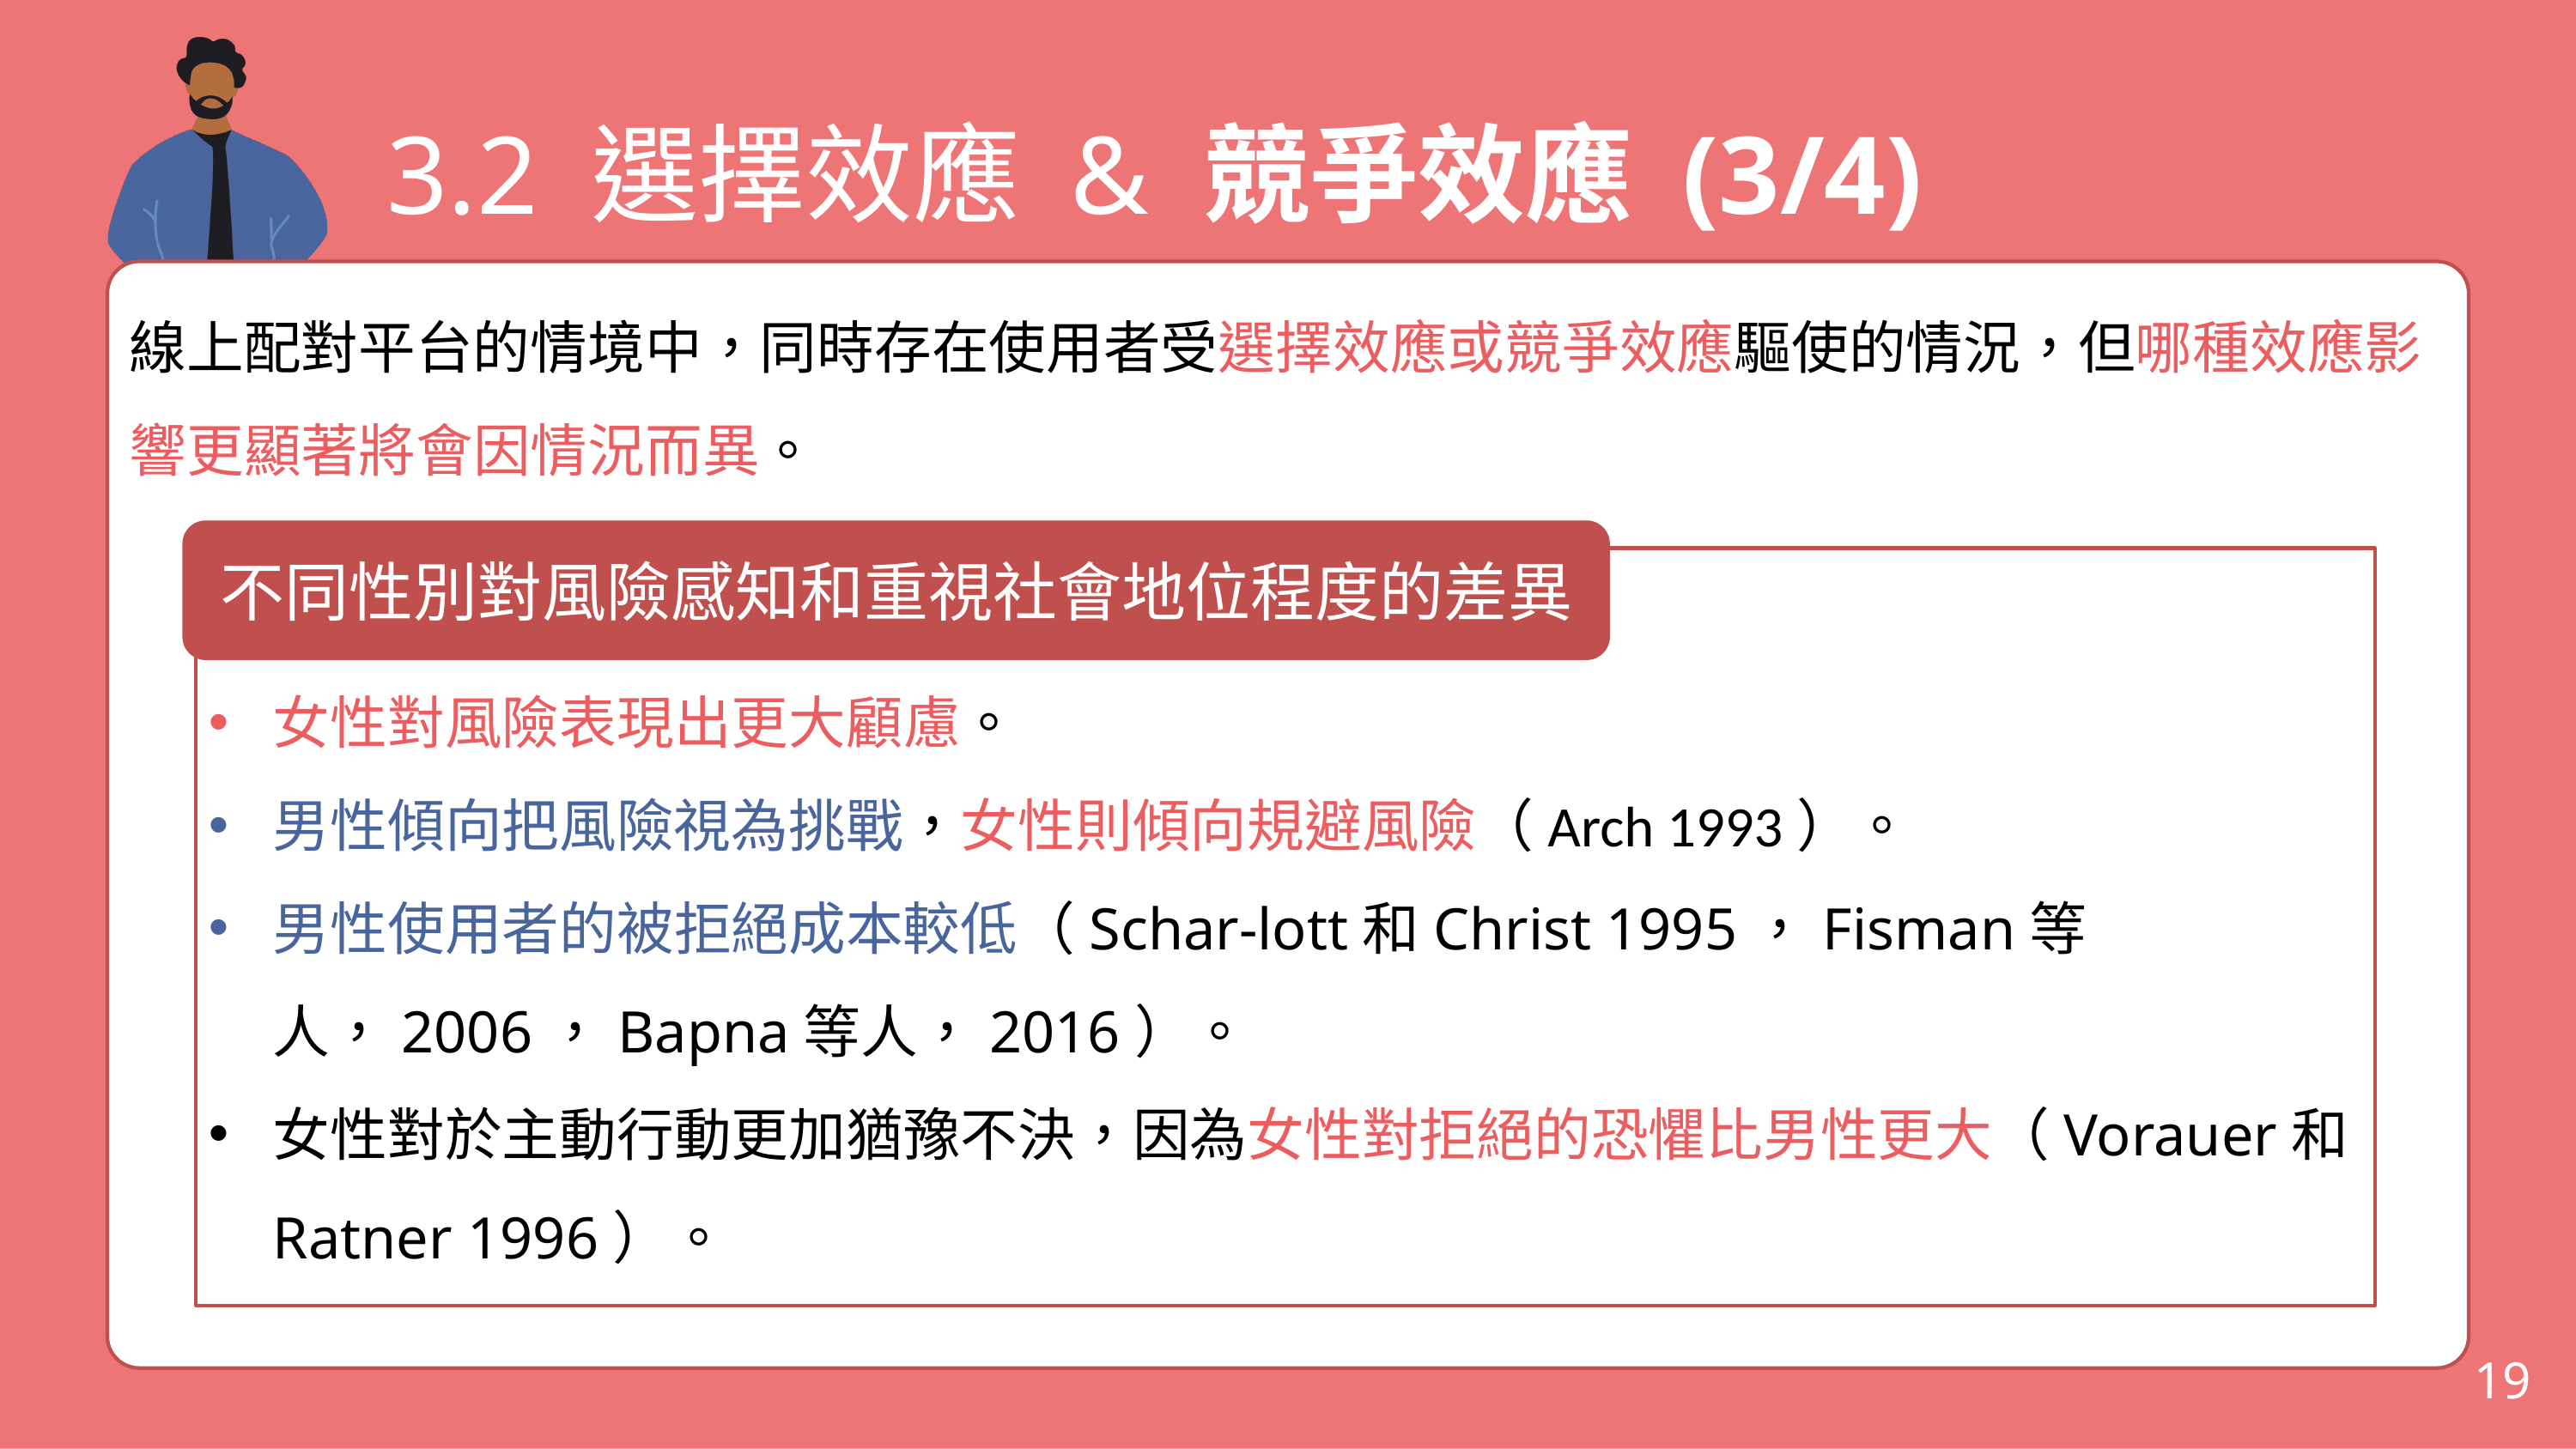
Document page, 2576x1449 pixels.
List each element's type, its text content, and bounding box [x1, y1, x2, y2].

text_box 不同性別對風險感知和重視社會地位程度的差異 [182, 520, 1610, 660]
text_box [107, 37, 328, 280]
text_box 線上配對平台的情境中，同時存在使用者受選擇效應或競爭效應驅使的情況，但哪種效應影響更顯著將會因情況而異。 [105, 259, 2471, 1370]
slide_number 19 [2243, 1357, 2544, 1410]
text_box 3.2 選擇效應 & 競爭效應 (3/4) [386, 87, 2115, 236]
text_box 女性對風險表現出更大顧慮。 男性傾向把風險視為挑戰，女性則傾向規避風險（Arch 1993）。 男性使用者的被拒絕成本較低（Schar-lott和Christ 1995，Fisman等人，2006，Bapna等人，2016）。 女性對於主動行動更加猶豫不決，因為女性對拒絕的恐懼比男性更大（Vorauer和Ratner 1996）。 [194, 546, 2377, 1307]
